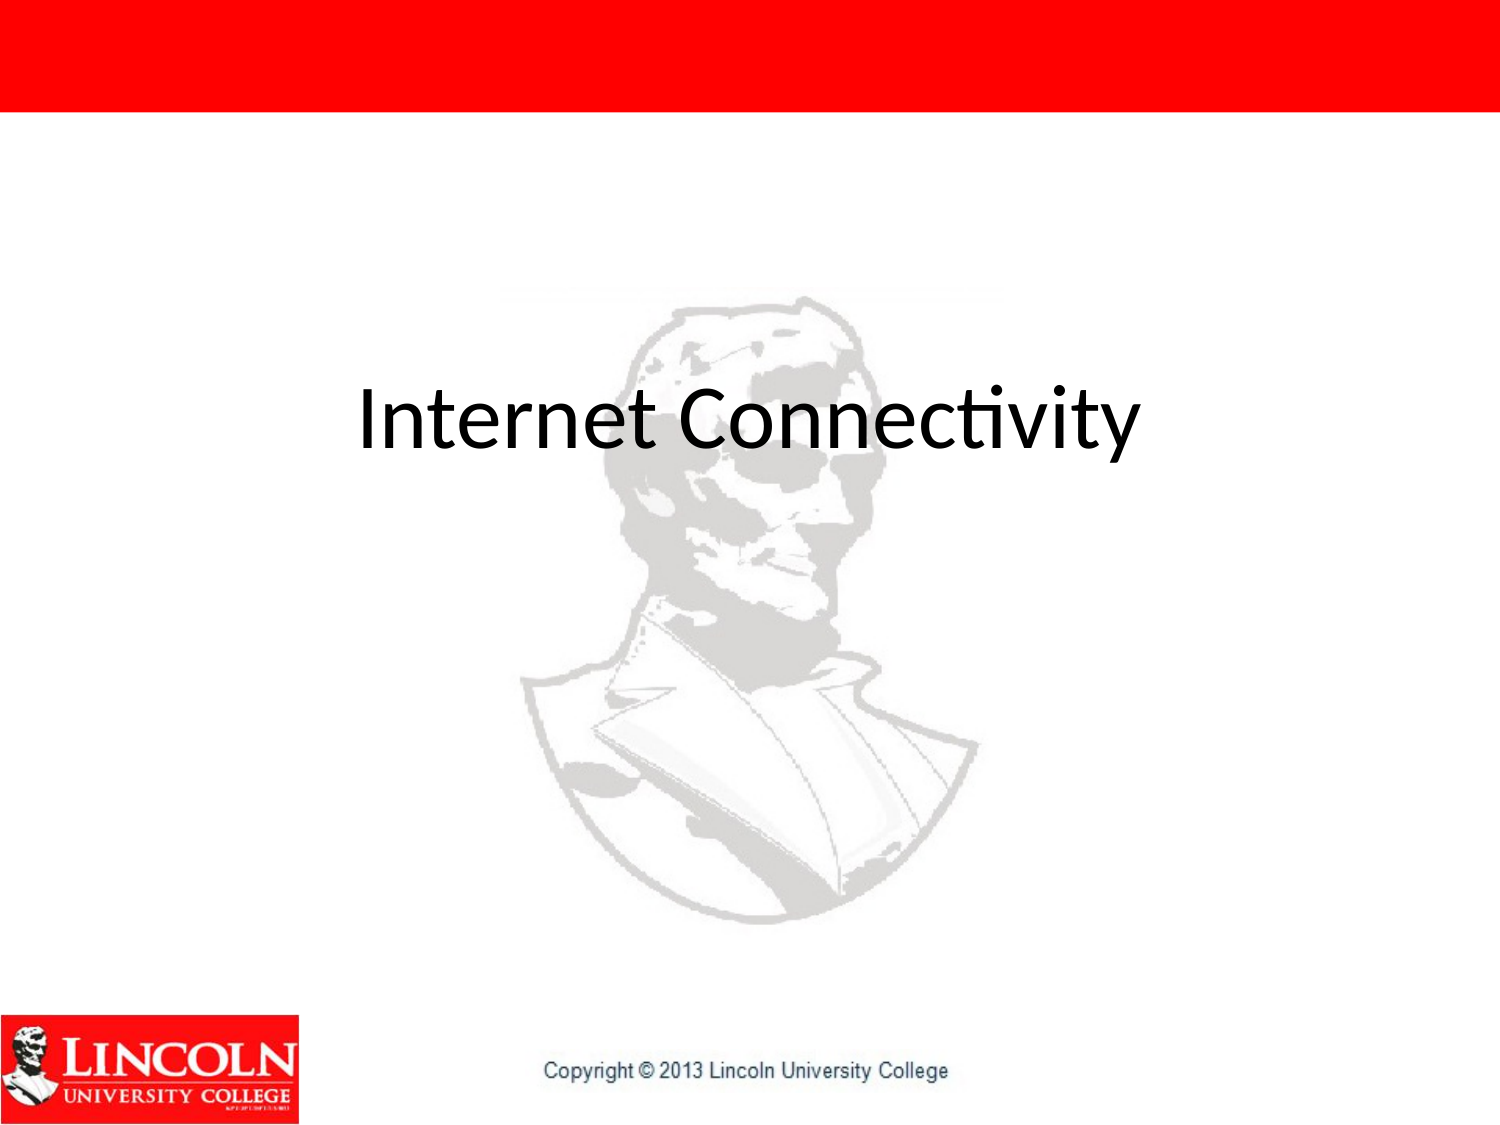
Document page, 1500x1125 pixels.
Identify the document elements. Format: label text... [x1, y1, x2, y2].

picture [525, 1049, 974, 1093]
picture [0, 1014, 300, 1125]
title Internet Connectivity [112, 349, 1388, 591]
picture [500, 591, 1004, 950]
picture [500, 287, 1004, 349]
